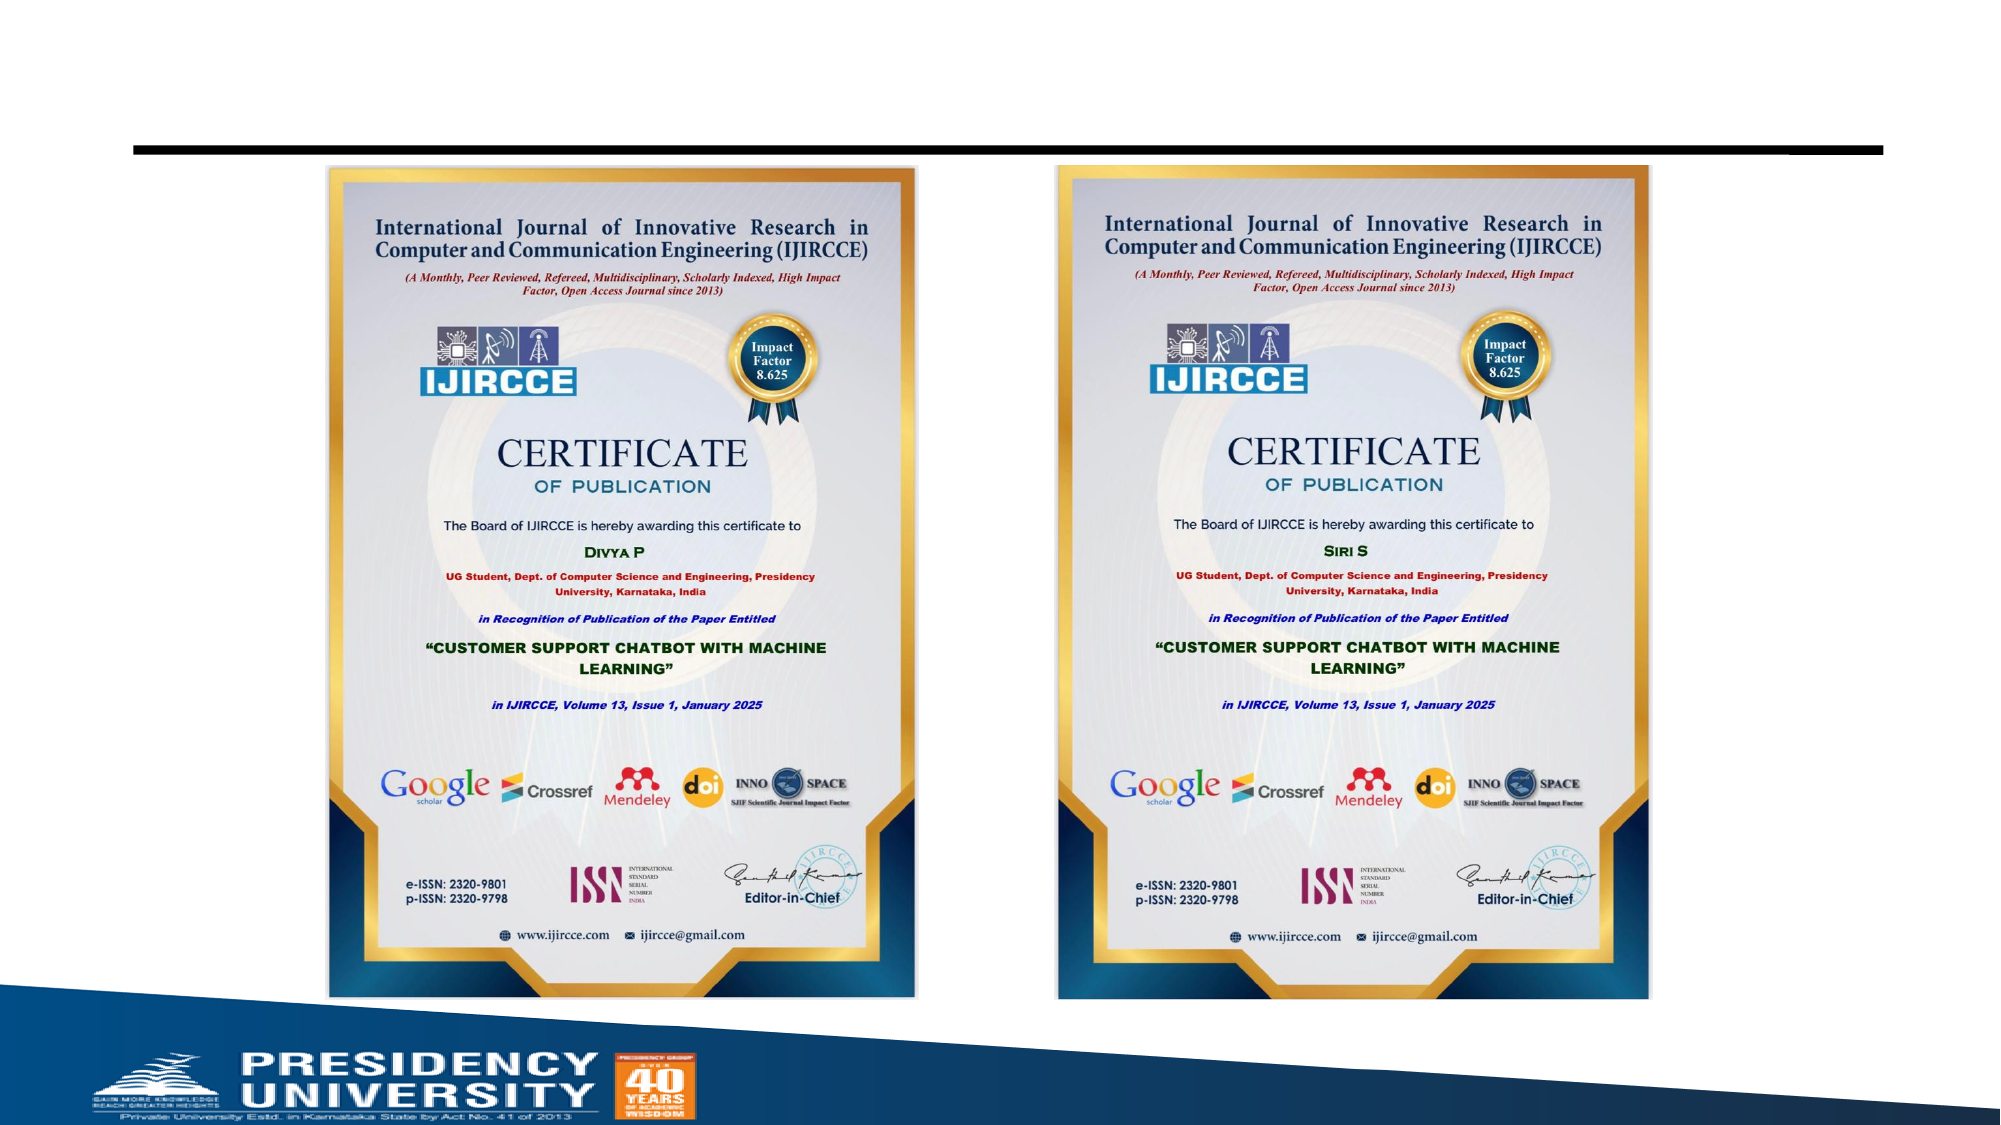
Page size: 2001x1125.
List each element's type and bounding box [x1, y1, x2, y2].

picture [0, 165, 2000, 1125]
list [325, 165, 920, 1001]
